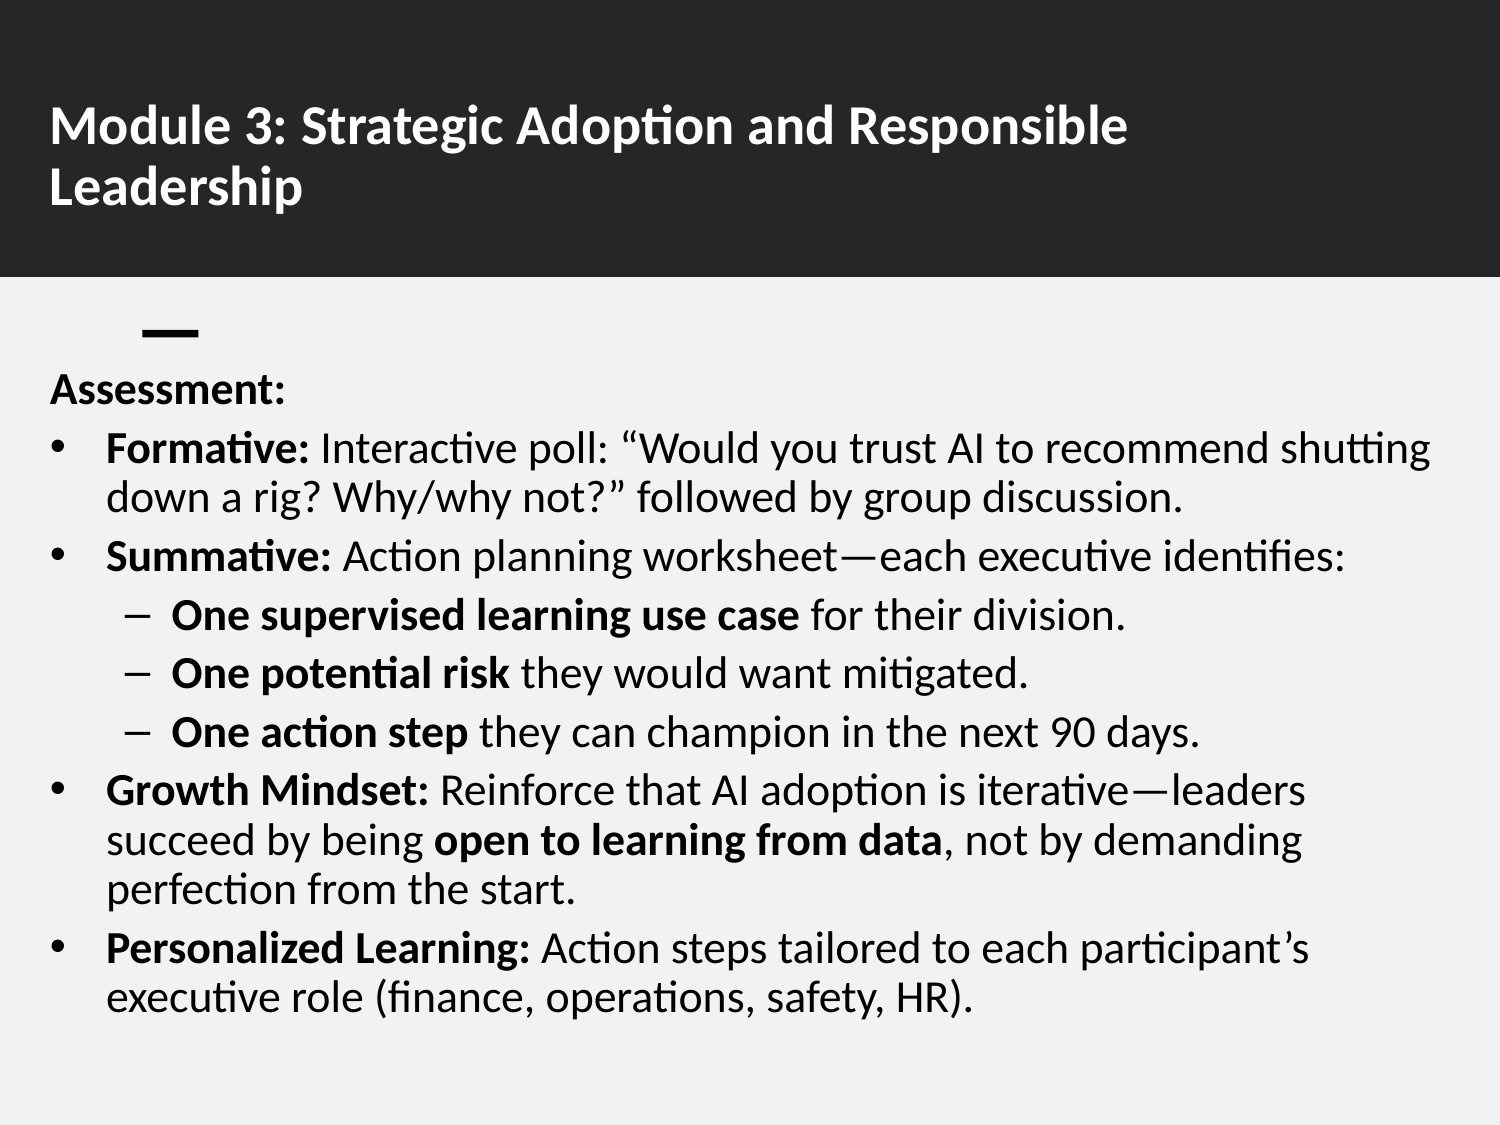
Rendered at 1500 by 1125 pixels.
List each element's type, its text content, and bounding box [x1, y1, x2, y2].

text_box [0, 0, 1500, 275]
title Module 3: Strategic Adoption and Responsible Leadership [34, 88, 1389, 237]
text_box [0, 275, 1500, 1125]
list Assessment: Formative: Interactive poll: “Would you trust AI to recommend shutting down a rig? Why/why not?” followed by group discussion. Summative: Action planning worksheet—each executive identifies: One supervised learning use case for their division. One potential risk they would want mitigated. One action step they can champion in the next 90 days. Growth Mindset: Reinforce that AI adoption is iterative—leaders succeed by being open to learning from data, not by demanding perfection from the start. Personalized Learning: Action steps tailored to each participant’s executive role (finance, operations, safety, HR). [34, 357, 1461, 1094]
text_box [140, 328, 201, 339]
